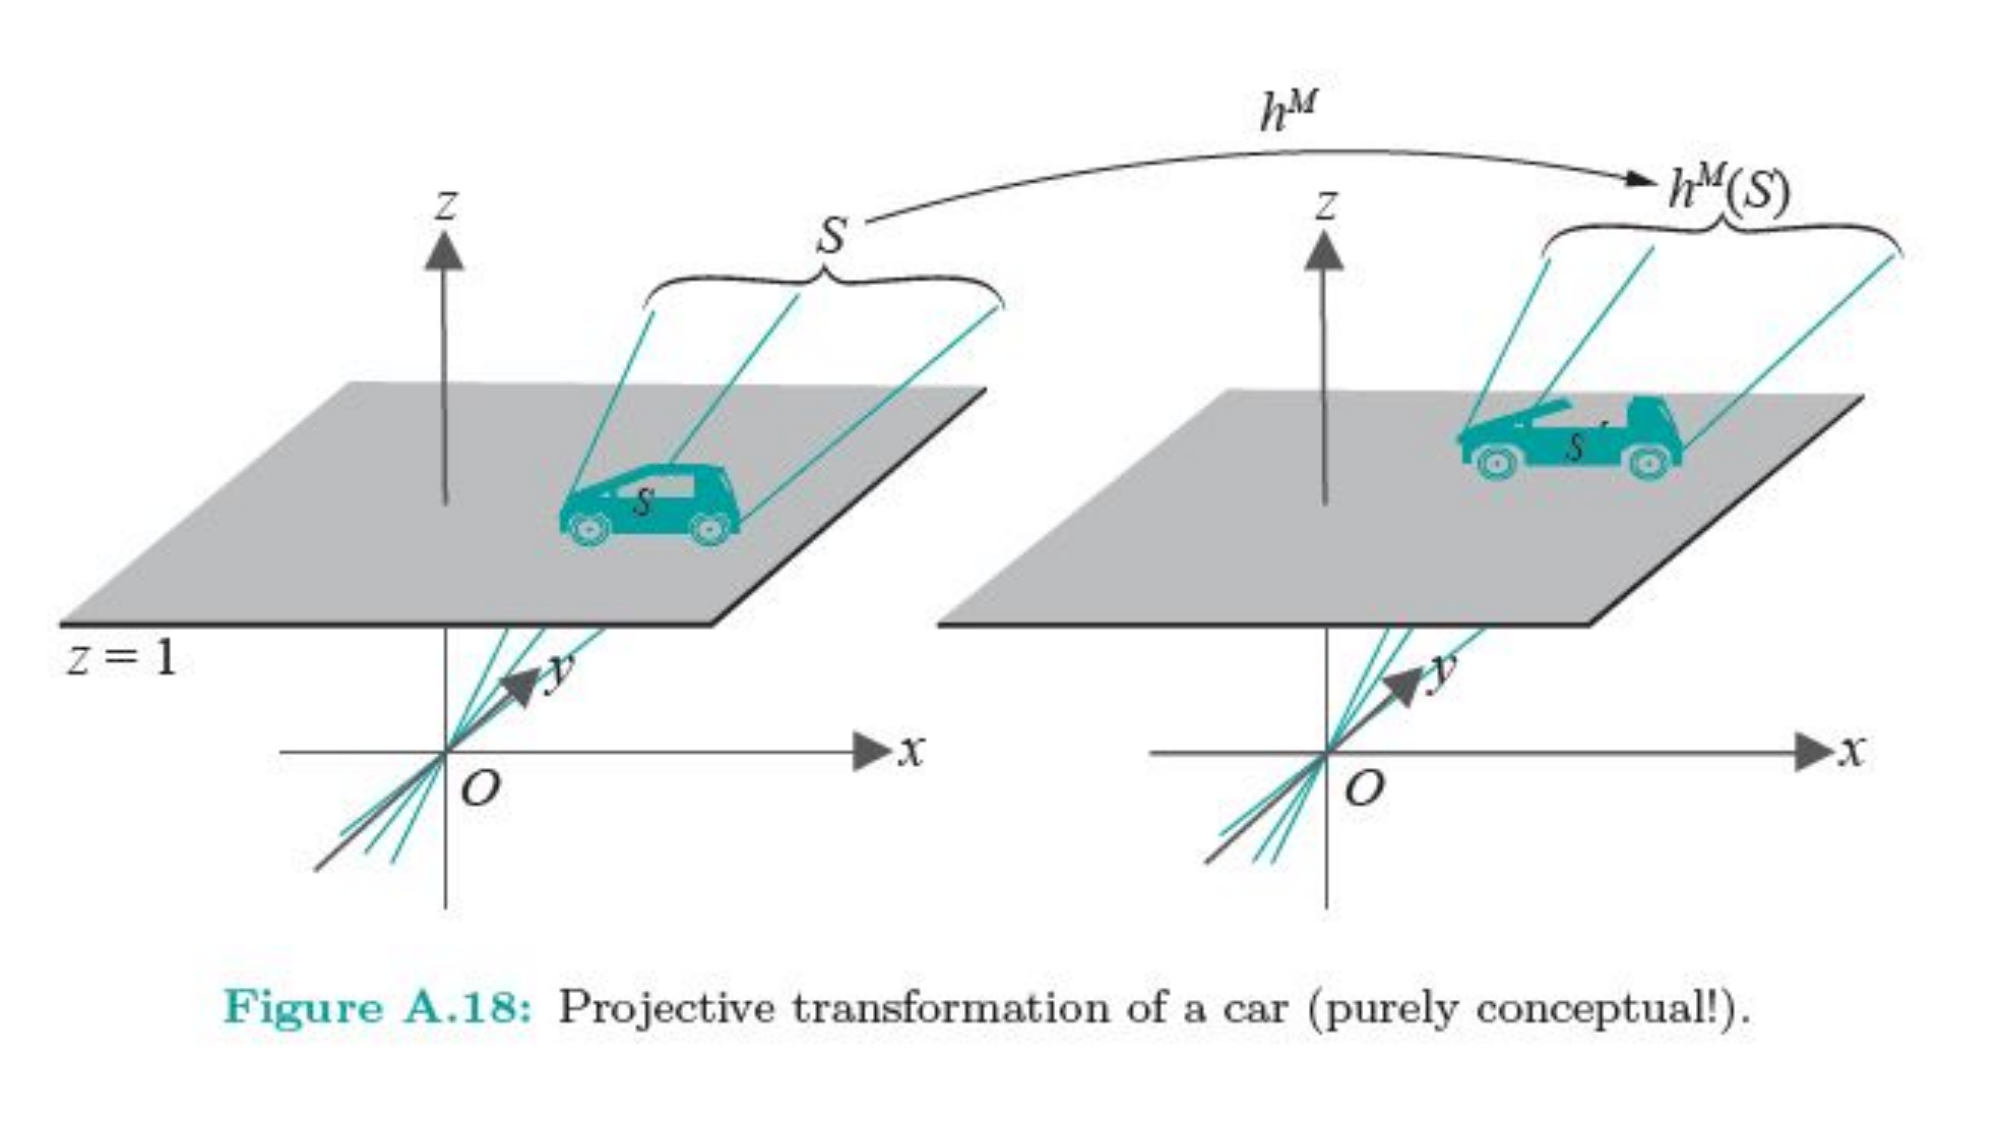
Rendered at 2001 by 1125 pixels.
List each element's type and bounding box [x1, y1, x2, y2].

picture [0, 68, 2000, 1057]
